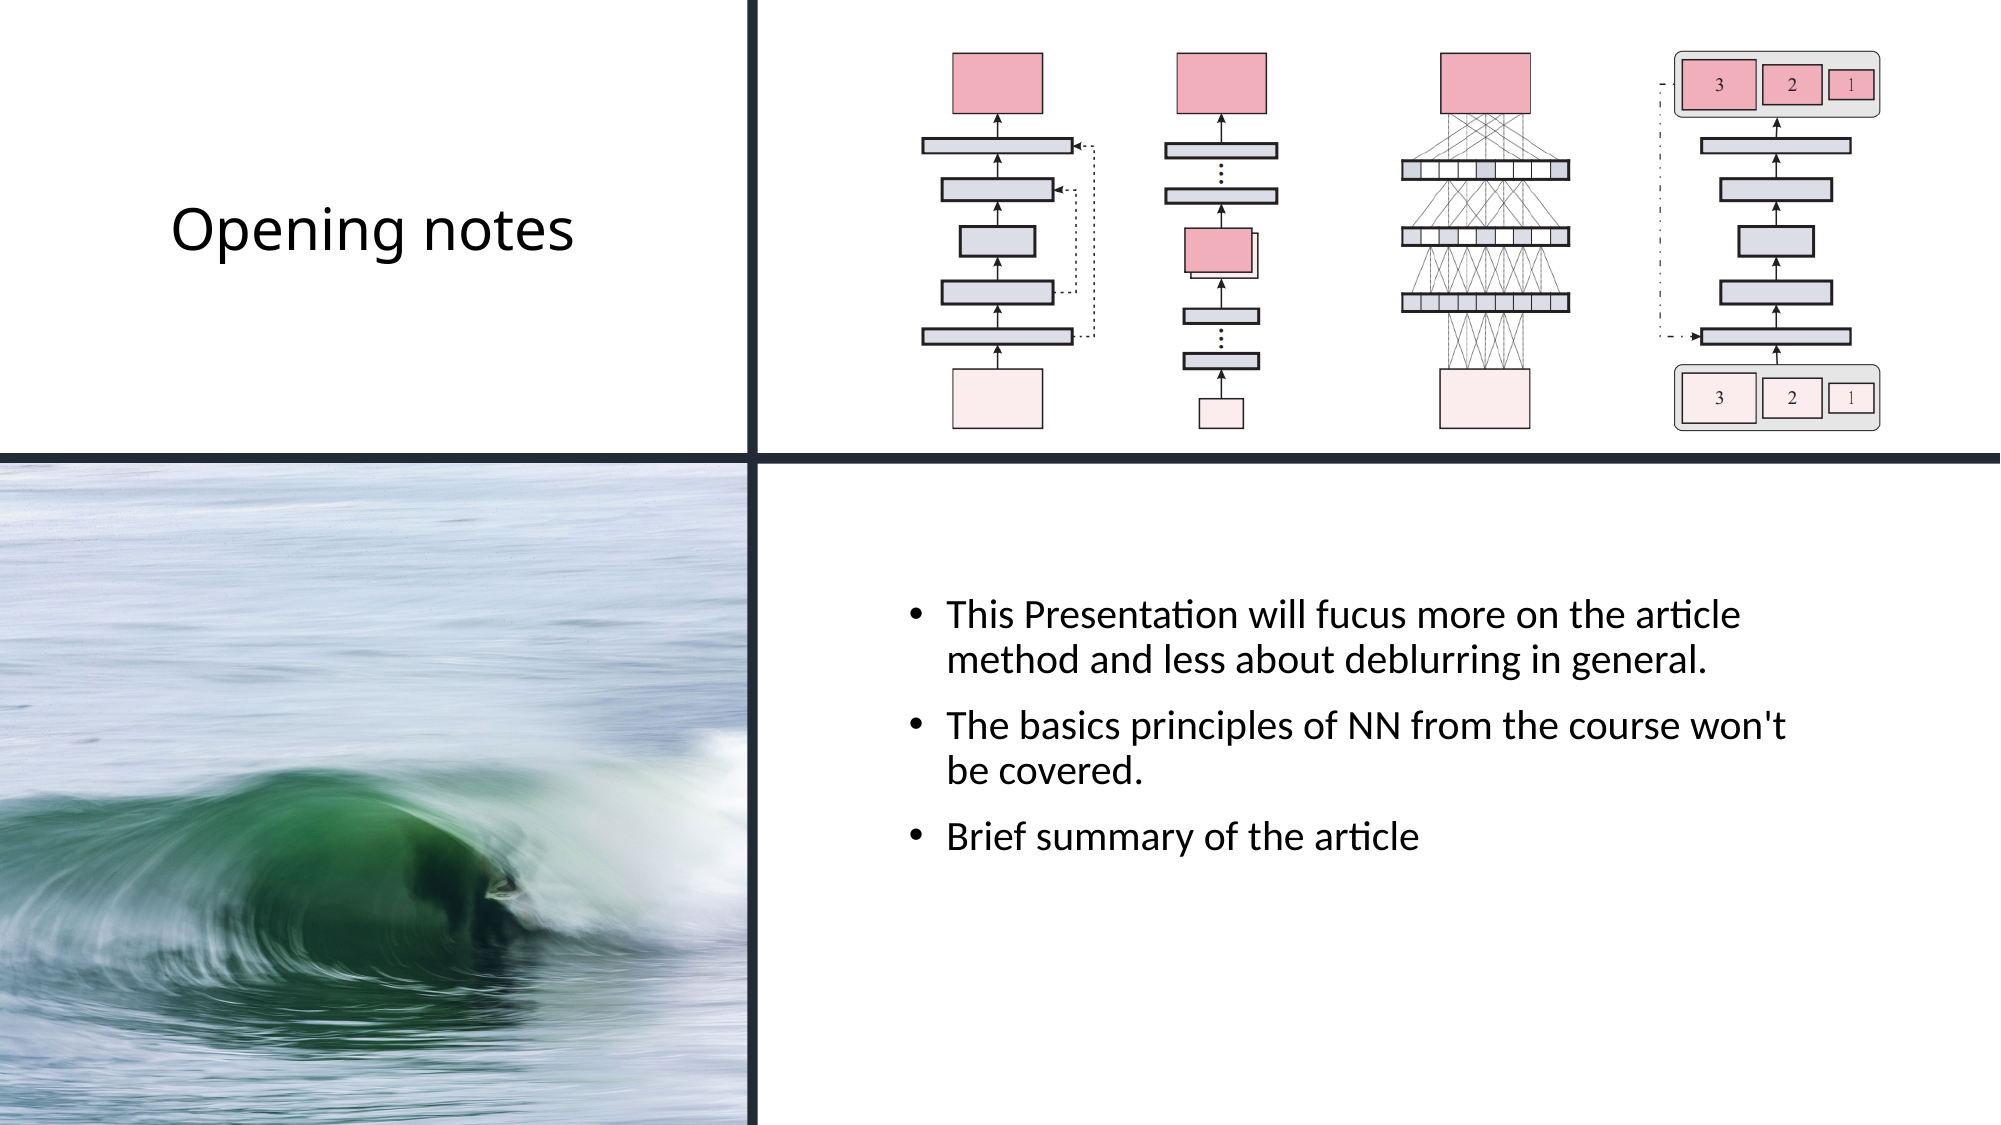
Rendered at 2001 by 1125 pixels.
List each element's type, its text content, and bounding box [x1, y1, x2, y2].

text_box [759, 0, 2000, 452]
picture [0, 463, 749, 1125]
text_box [0, 0, 746, 452]
title Opening notes [96, 82, 649, 381]
picture [855, 0, 1927, 436]
list This Presentation will fucus more on the article method and less about deblurring in general. The basics principles of NN from the course won't be covered. Brief summary of the article [893, 566, 1836, 952]
text_box [0, 452, 746, 463]
text_box [759, 452, 2000, 465]
text_box [759, 465, 2000, 1125]
text_box [746, 0, 759, 1125]
